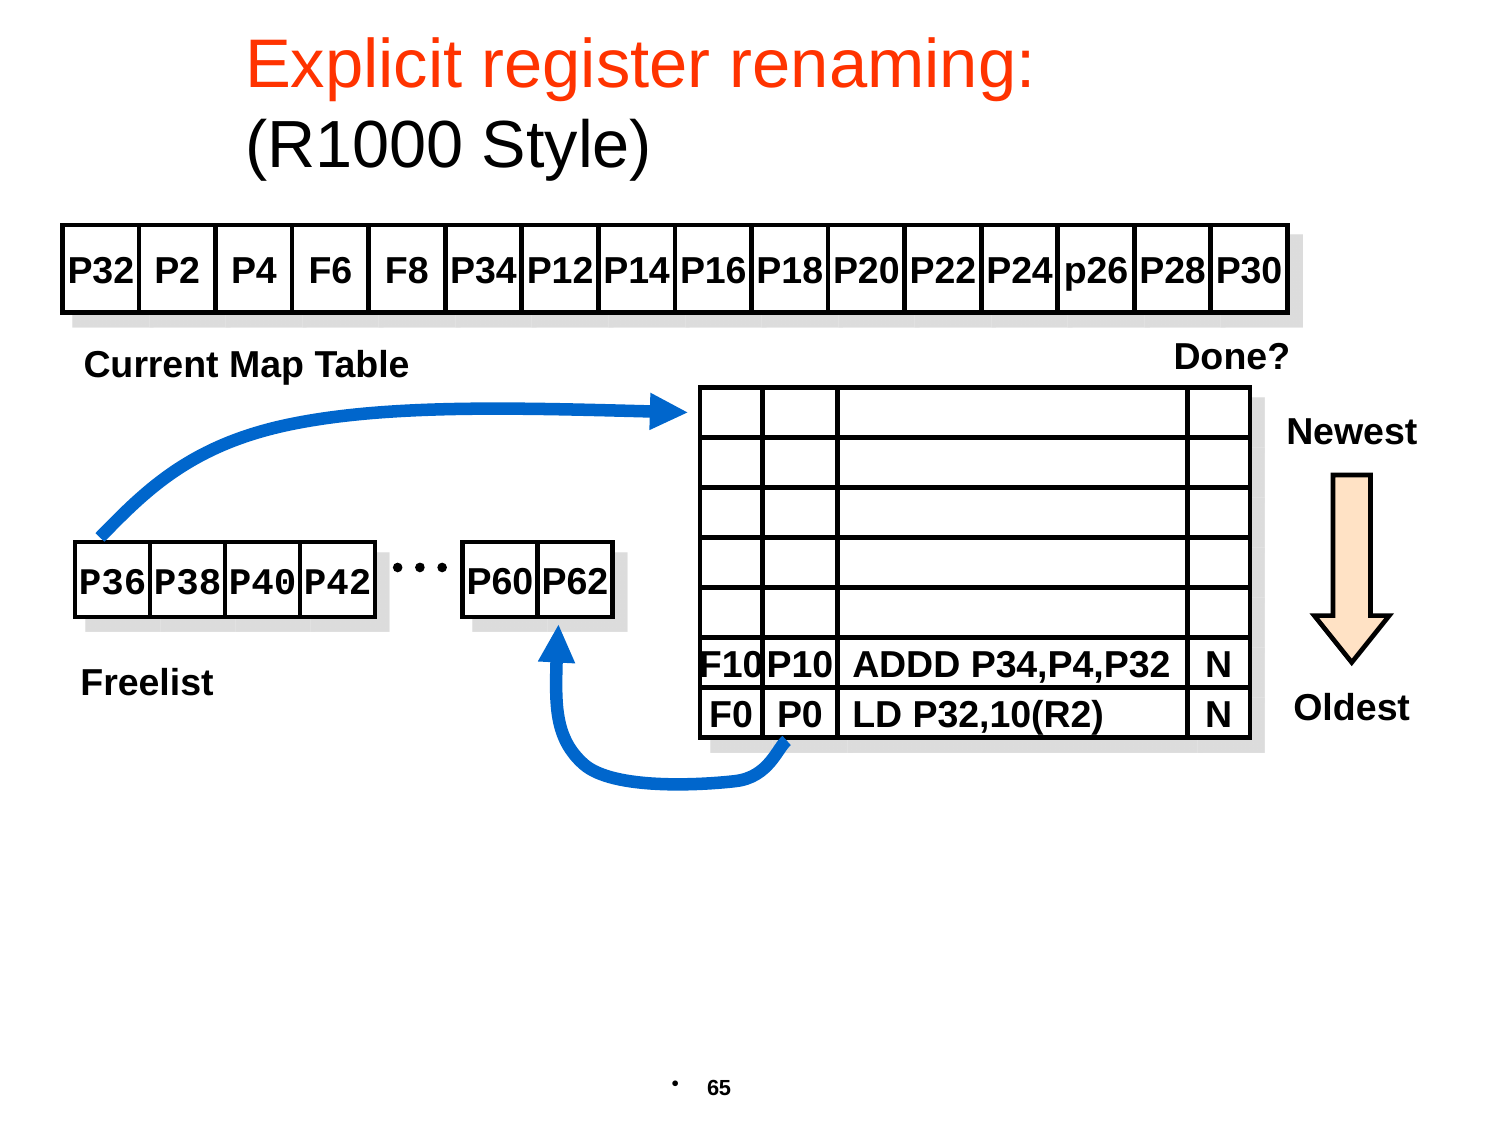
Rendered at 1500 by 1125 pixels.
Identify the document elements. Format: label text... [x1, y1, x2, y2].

text_box [127, 405, 688, 510]
text_box [837, 387, 1187, 437]
text_box [1187, 537, 1250, 587]
text_box F10 [699, 637, 762, 687]
text_box [837, 487, 1187, 537]
text_box [1187, 487, 1250, 537]
text_box F0 [699, 687, 762, 727]
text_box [62, 224, 1288, 313]
text_box [551, 627, 787, 785]
text_box [837, 587, 1187, 637]
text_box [1269, 399, 1435, 736]
text_box [1187, 387, 1250, 437]
text_box [762, 487, 837, 537]
text_box [762, 587, 837, 637]
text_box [74, 512, 613, 618]
text_box [762, 437, 837, 487]
text_box [699, 487, 762, 537]
text_box [699, 537, 762, 587]
text_box [699, 387, 762, 437]
text_box P0 [762, 687, 837, 738]
text_box ADDD P34,P4,P32 [837, 637, 1187, 687]
text_box [837, 437, 1187, 487]
text_box Freelist [65, 650, 229, 710]
text_box Current Map Table [68, 332, 425, 393]
text_box [762, 537, 837, 587]
text_box [699, 587, 762, 637]
text_box Done? [1158, 325, 1306, 385]
text_box LD P32,10(R2) [837, 687, 1187, 738]
text_box N [1187, 637, 1250, 687]
title Explicit register renaming: (R1000 Style) [230, 37, 1366, 163]
text_box [837, 537, 1187, 587]
text_box [1187, 437, 1250, 487]
text_box [762, 387, 837, 437]
text_box [699, 437, 762, 487]
text_box N [1187, 687, 1250, 738]
text_box [1187, 587, 1250, 637]
text_box P10 [762, 637, 837, 687]
